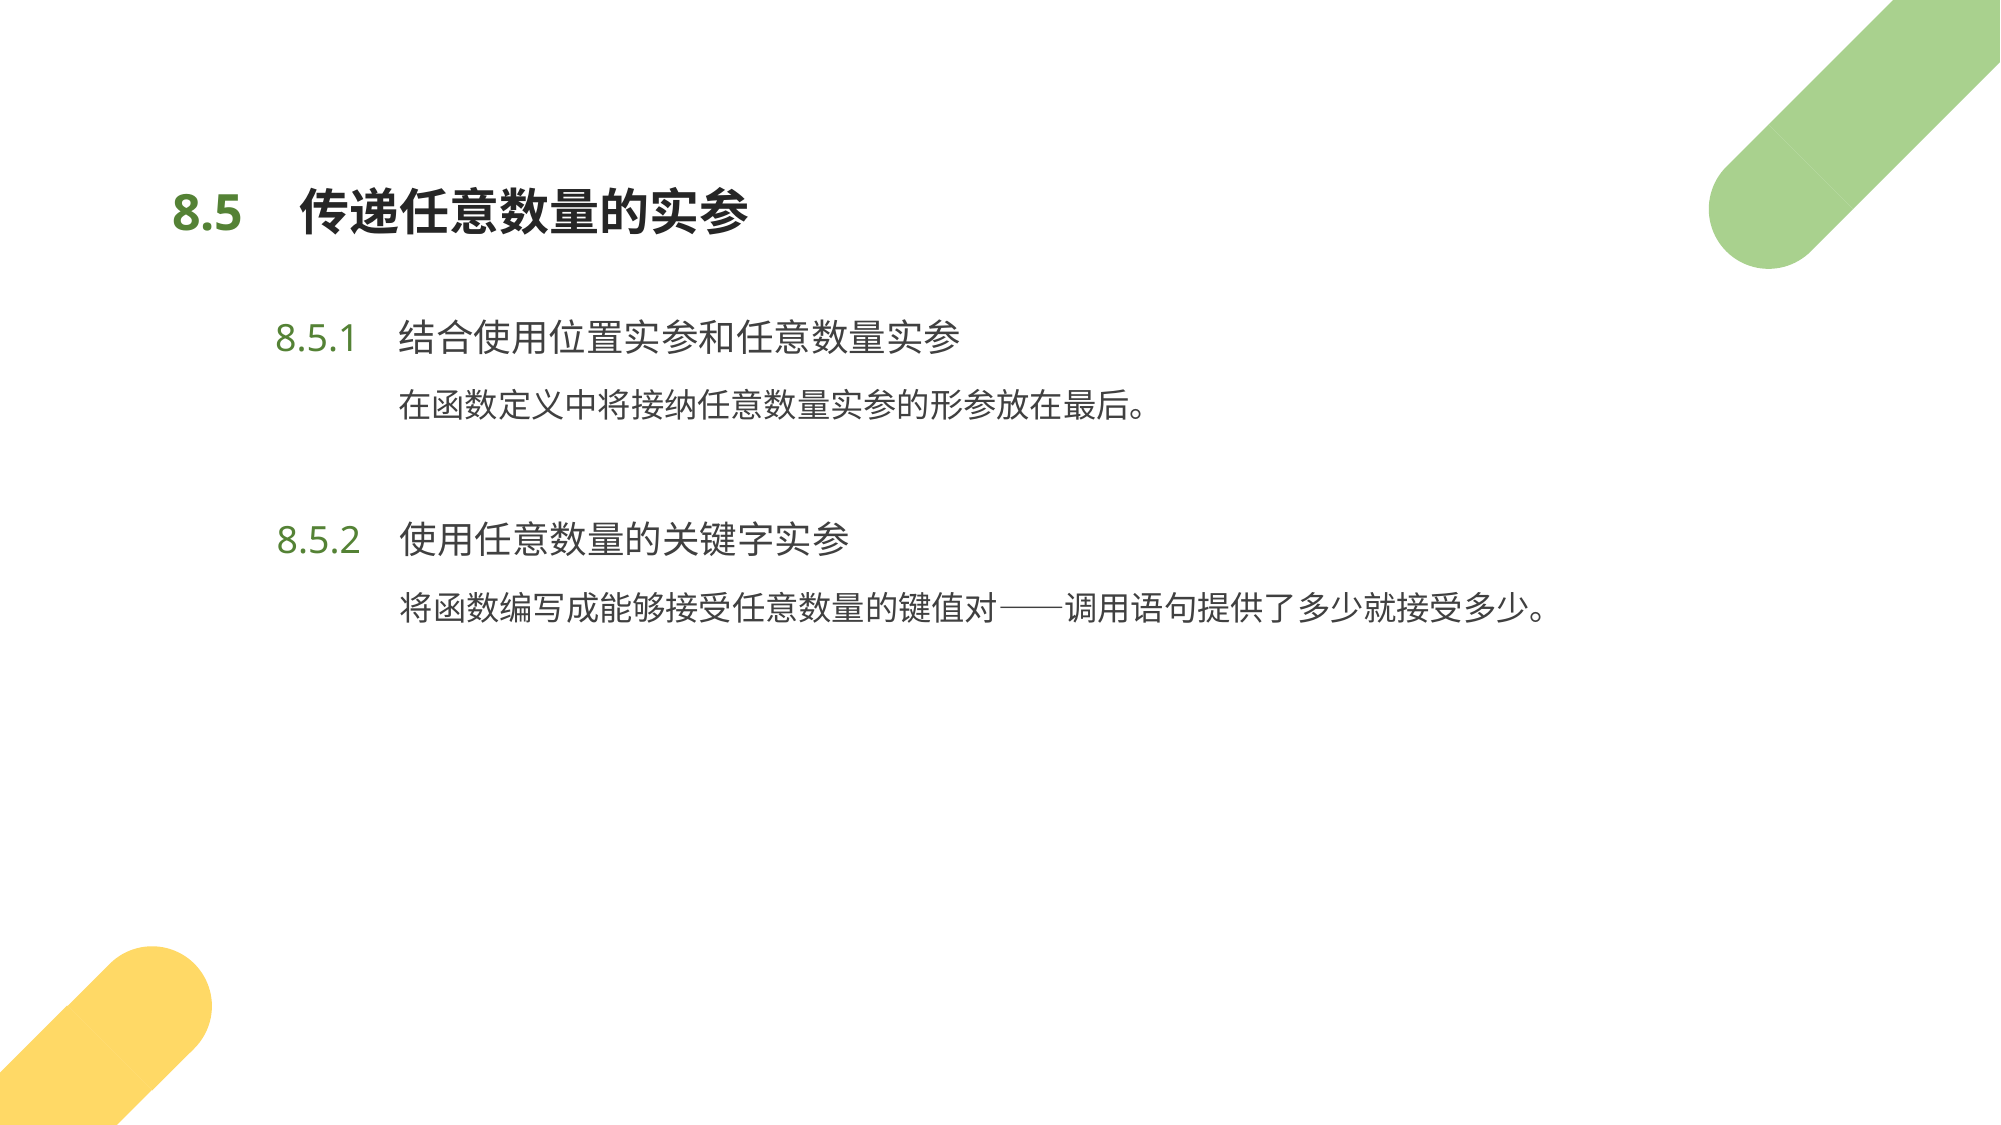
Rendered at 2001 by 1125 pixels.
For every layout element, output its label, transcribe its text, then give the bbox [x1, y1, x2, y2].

text_box 将函数编写成能够接受任意数量的键值对——调用语句提供了多少就接受多少。 [385, 584, 1799, 645]
text_box 使用任意数量的关键字实参 [426, 513, 1799, 574]
list 结合使用位置实参和任意数量实参 [425, 311, 1797, 372]
list 在函数定义中将接纳任意数量实参的形参放在最后。 [383, 381, 1797, 442]
text_box 8.5 [157, 179, 302, 257]
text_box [1613, 0, 2000, 39]
list 8.5.1 [260, 311, 425, 372]
text_box 8.5.2 [261, 513, 426, 574]
text_box 传递任意数量的实参 [284, 176, 1746, 251]
